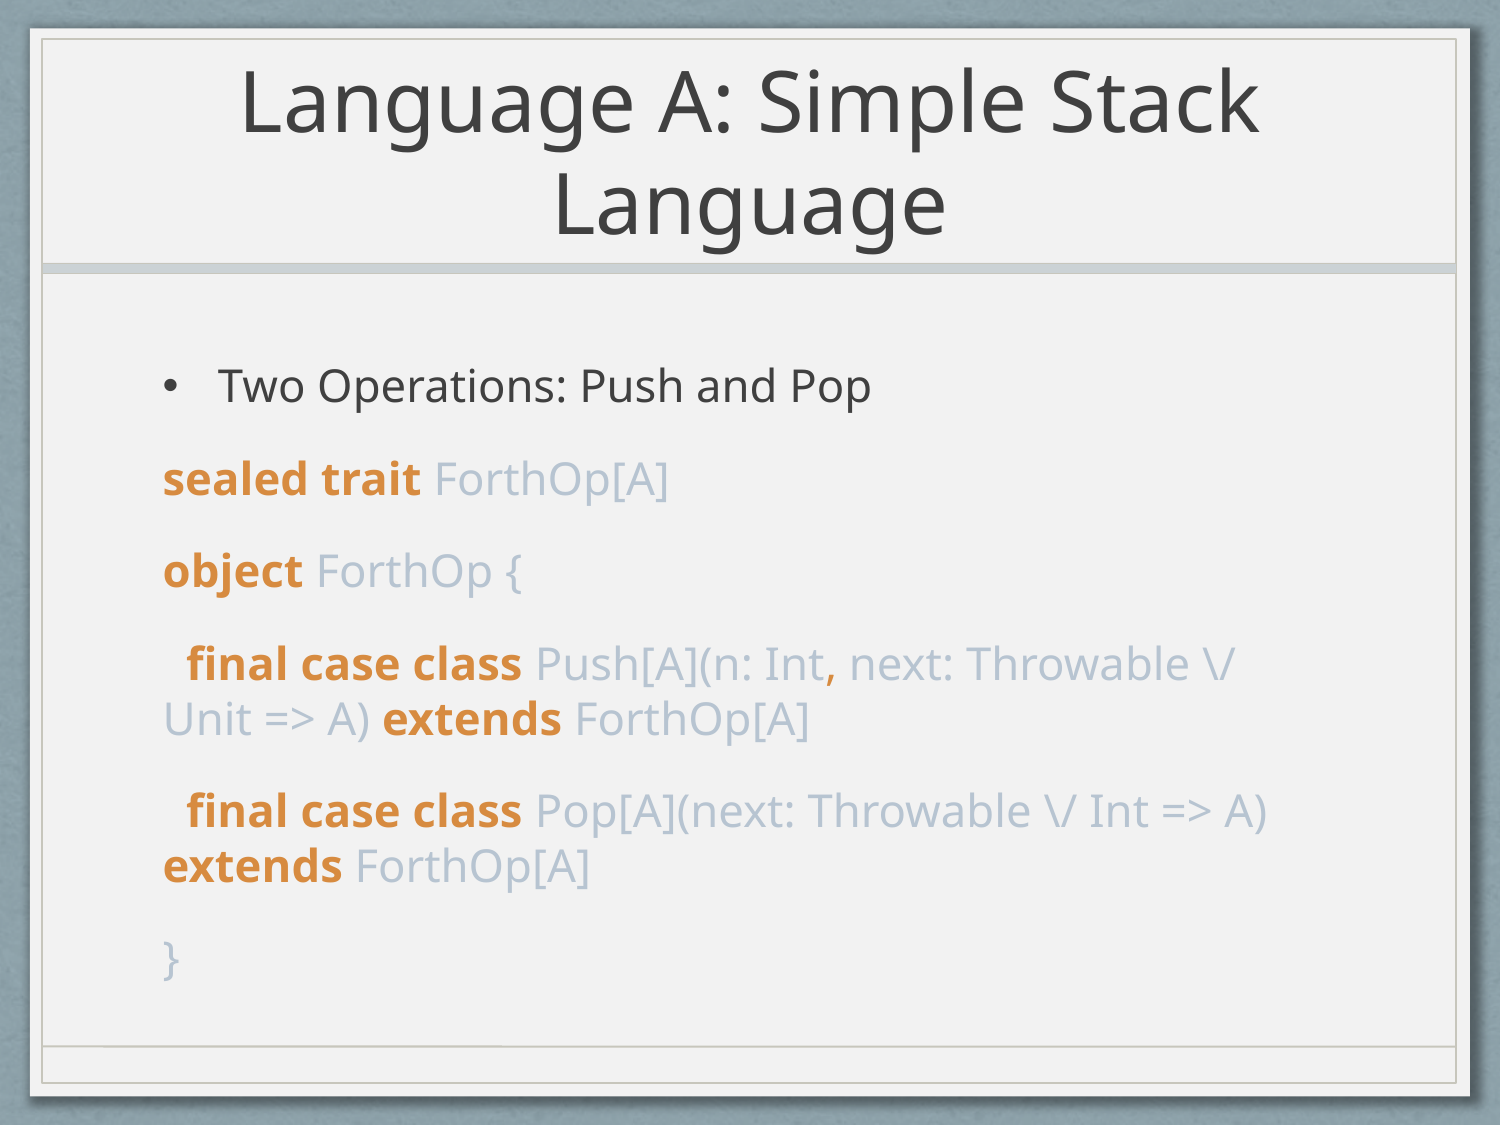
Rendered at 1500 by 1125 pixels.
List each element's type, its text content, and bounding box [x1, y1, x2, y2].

list Two Operations: Push and Pop sealed trait ForthOp[A] object ForthOp { final case class Push[A](n: Int, next: Throwable \/ Unit => A) extends ForthOp[A] final case class Pop[A](next: Throwable \/ Int => A) extends ForthOp[A] } [147, 350, 1353, 995]
title Language A: Simple Stack Language [147, 40, 1353, 260]
